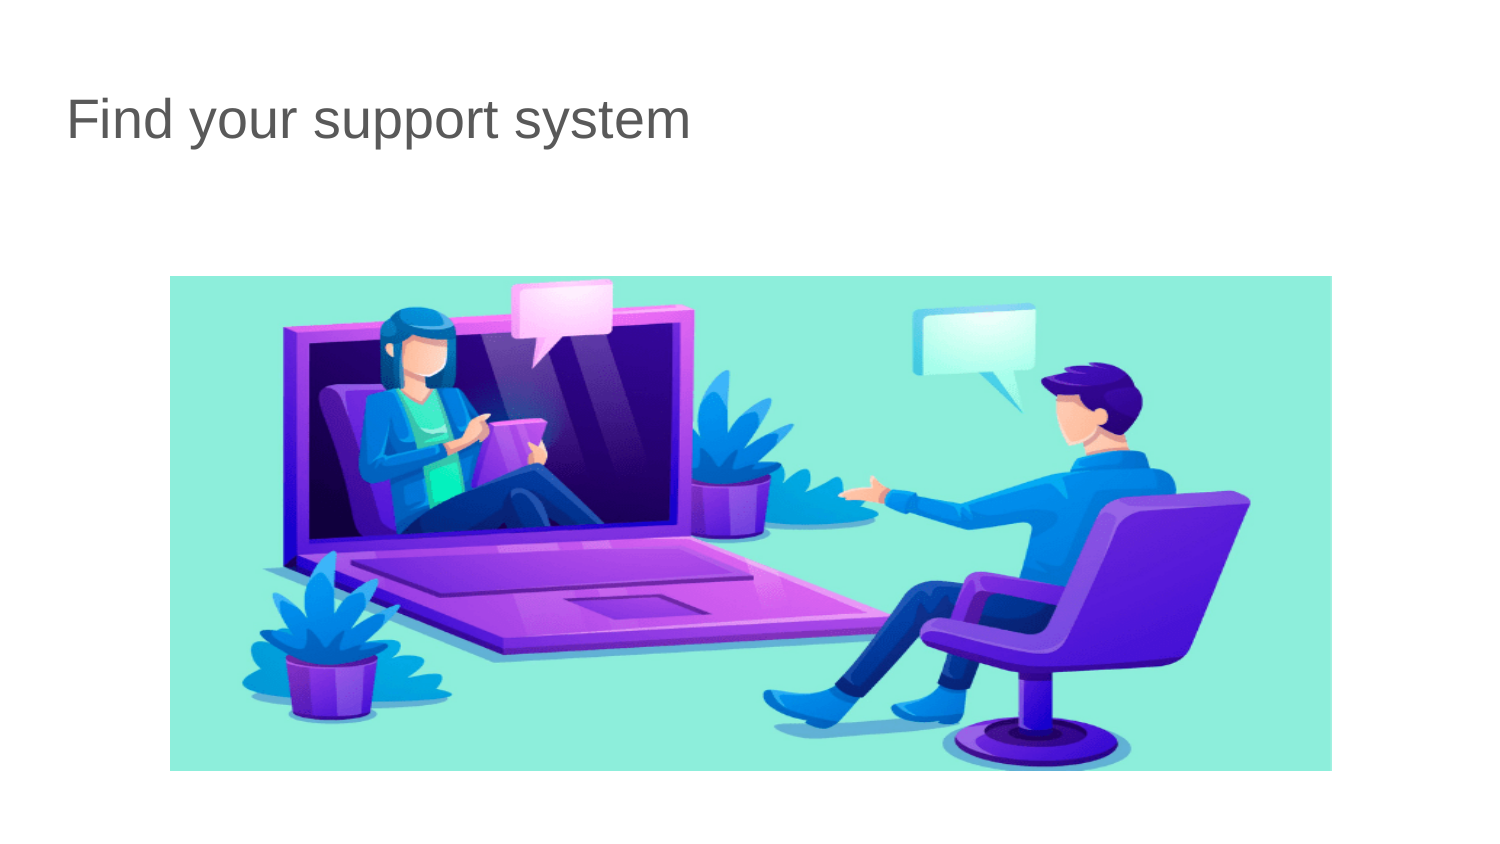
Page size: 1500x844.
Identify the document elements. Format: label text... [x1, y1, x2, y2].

title Find your support system [51, 72, 1449, 167]
picture [170, 276, 1332, 771]
